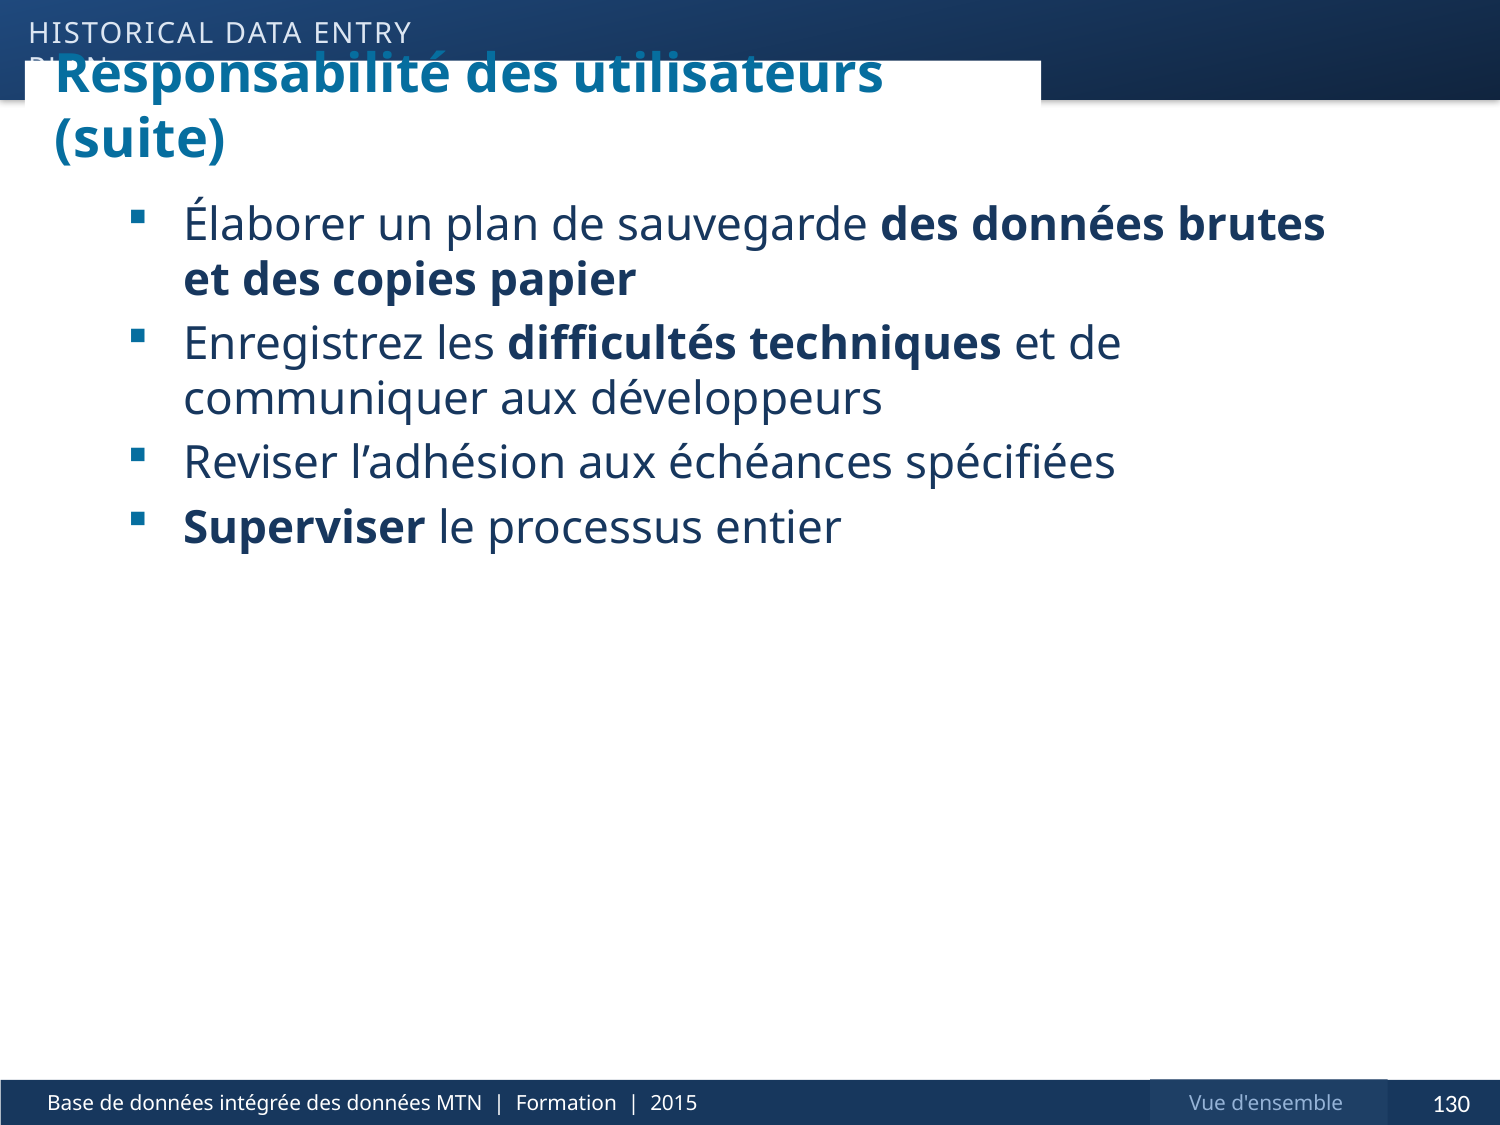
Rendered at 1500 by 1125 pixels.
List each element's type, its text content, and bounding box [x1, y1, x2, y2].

list Historical data entry plan [28, 6, 422, 58]
list Élaborer un plan de sauvegarde des données brutes et des copies papier Enregistrez les difficultés techniques et de communiquer aux développeurs Reviser l’adhésion aux échéances spécifiées Superviser le processus entier [112, 187, 1400, 930]
title Responsabilité des utilisateurs (suite) [24, 60, 1042, 146]
